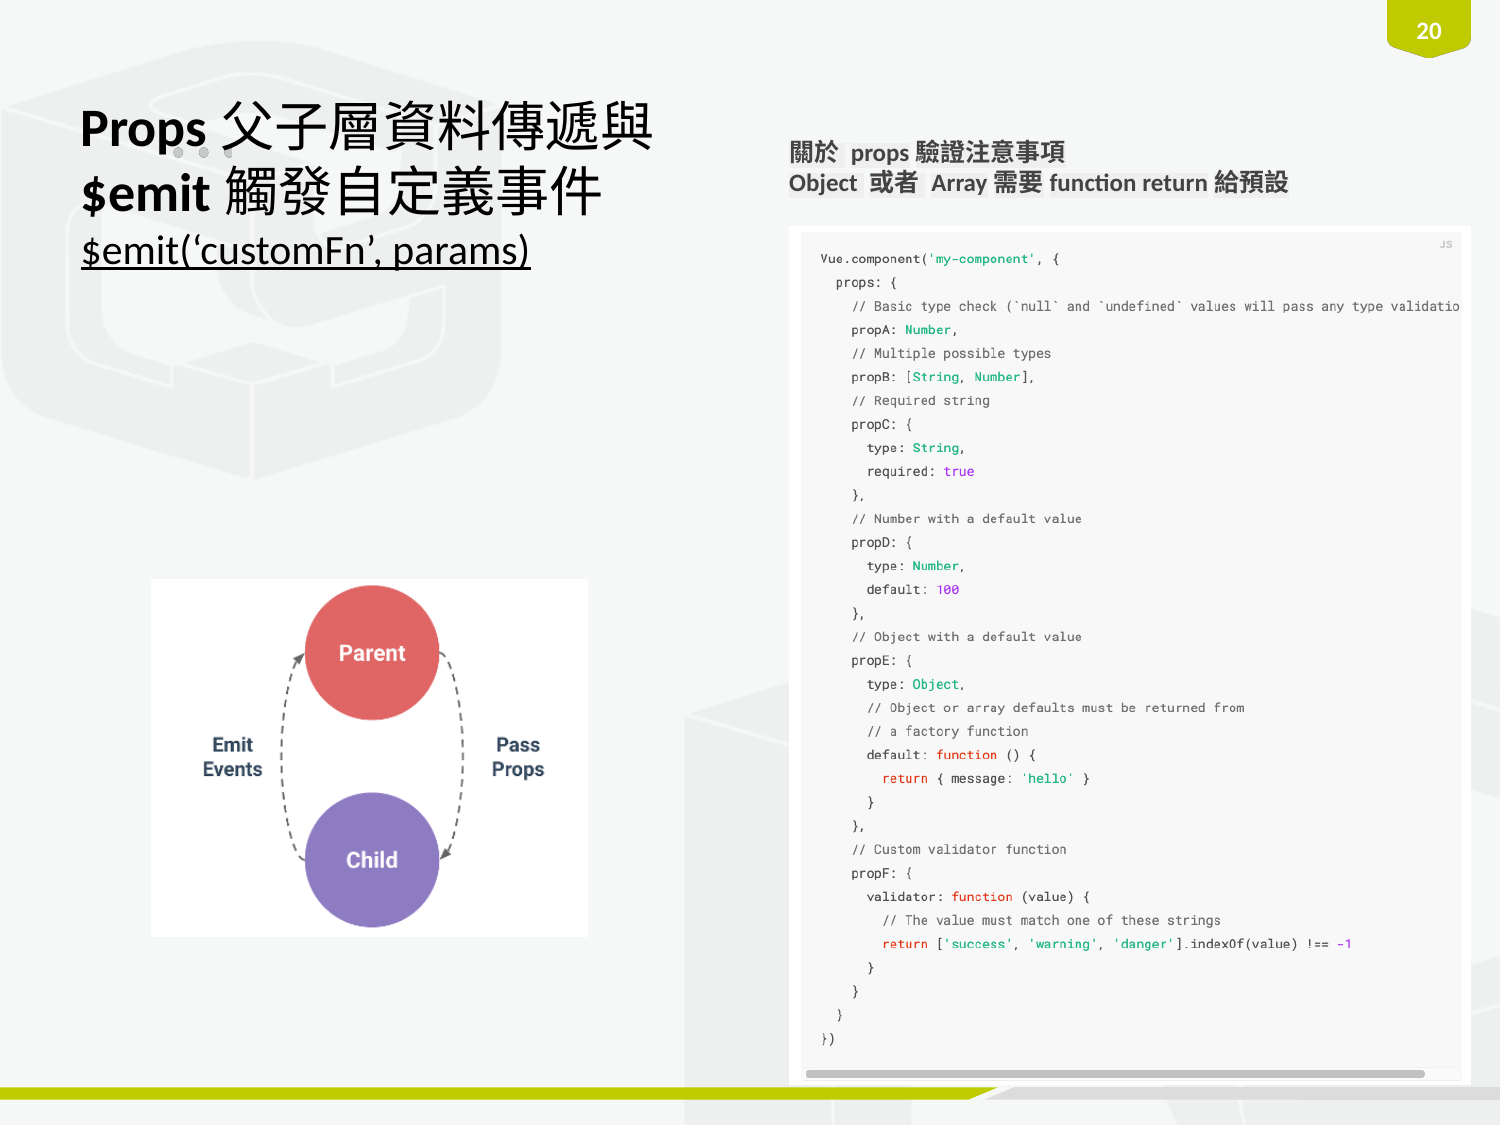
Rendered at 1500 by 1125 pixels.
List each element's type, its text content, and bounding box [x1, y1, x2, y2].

picture [0, 0, 1500, 1125]
title Props父子層資料傳遞與 $emit觸發自定義事件 $emit(‘customFn’, params) [80, 28, 840, 337]
list 關於 props驗證注意事項 Object 或者 Array需要function return給預設 [789, 106, 1333, 224]
slide_number ‹#› [1387, 0, 1471, 60]
